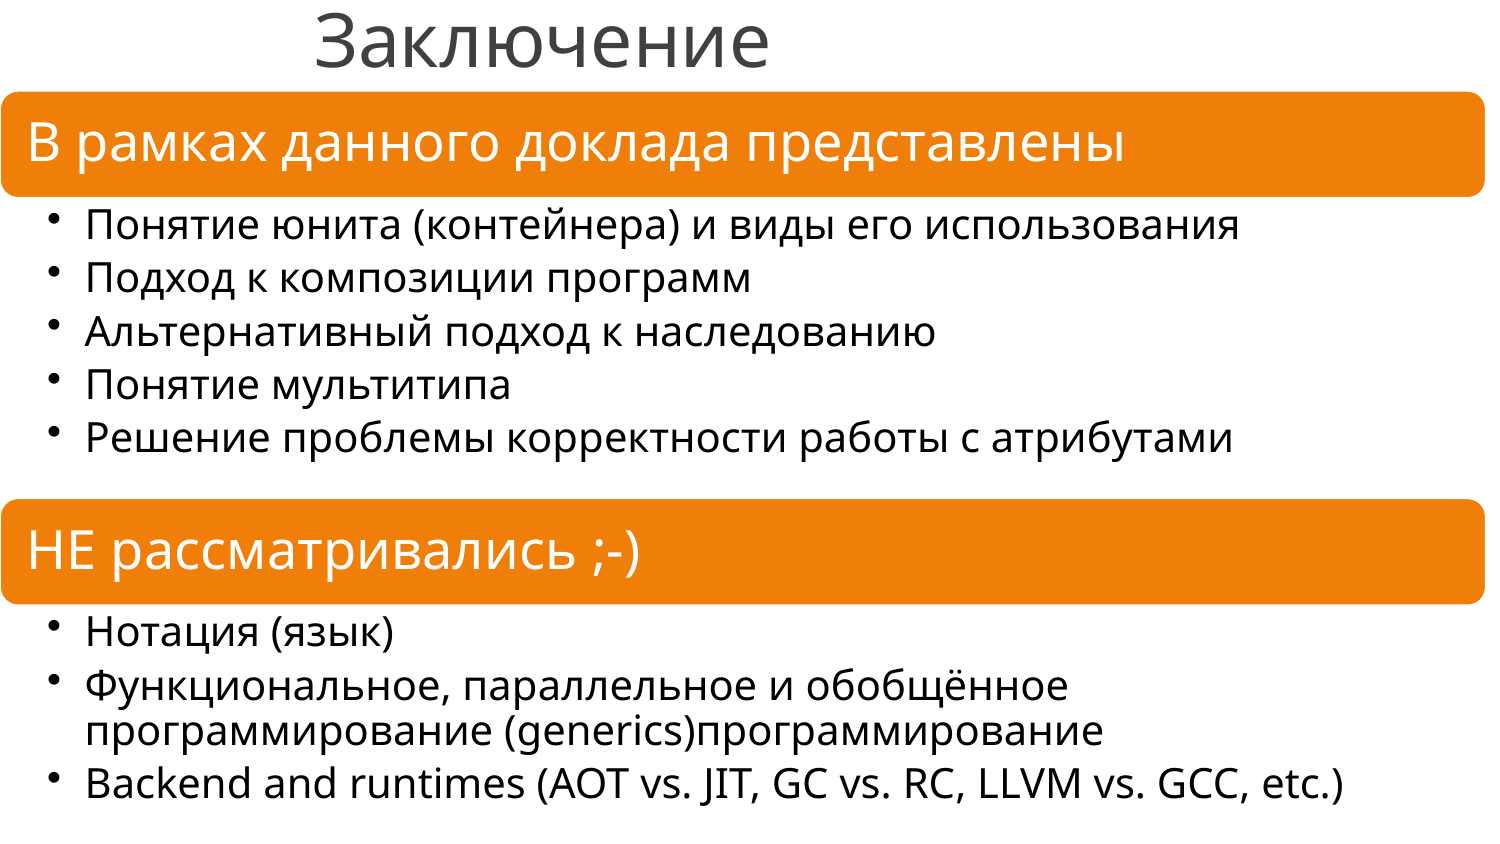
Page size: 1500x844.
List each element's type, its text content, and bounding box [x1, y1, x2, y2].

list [0, 79, 1487, 834]
title Заключение [299, 0, 1201, 77]
